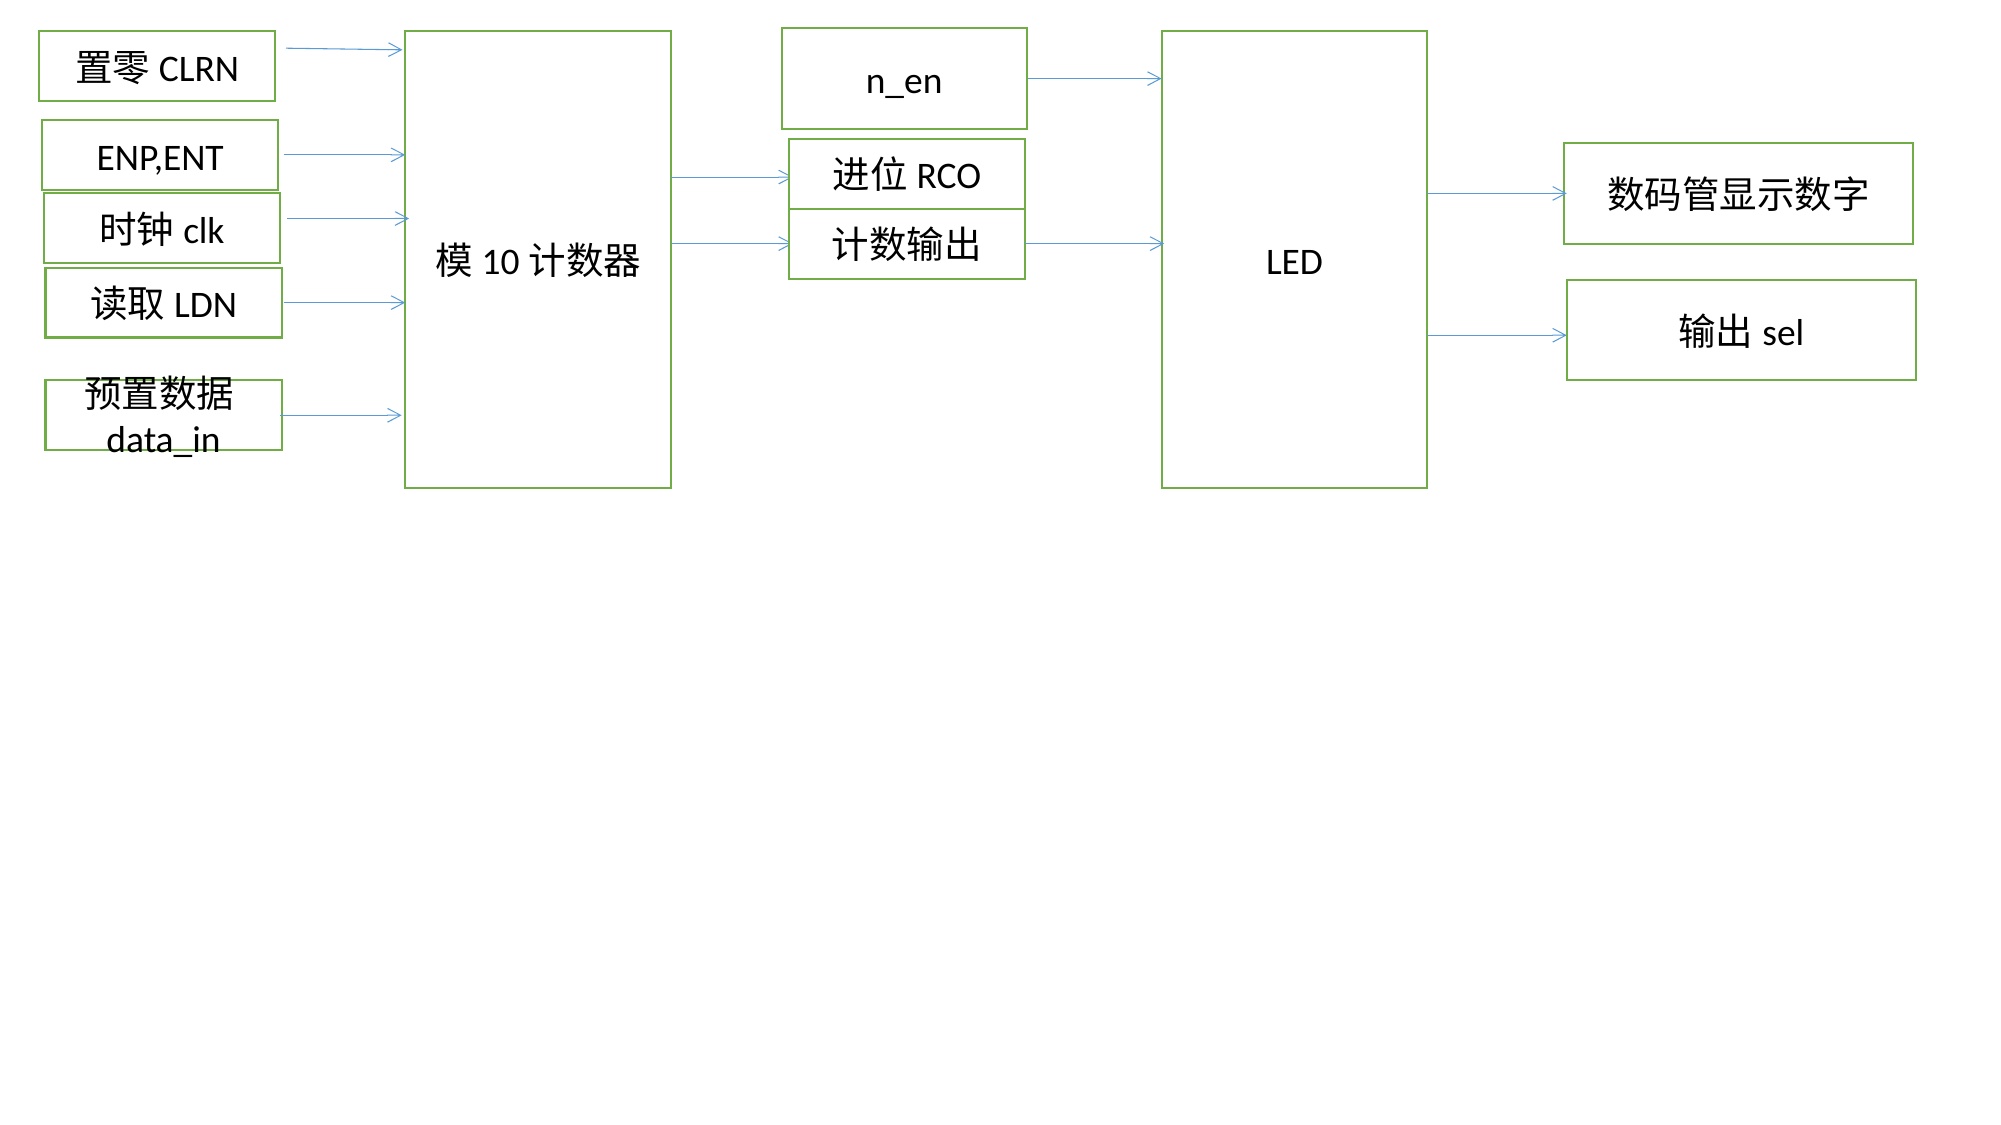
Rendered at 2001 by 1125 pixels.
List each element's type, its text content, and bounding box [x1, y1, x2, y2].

text_box 数码管显示数字 [1563, 142, 1914, 245]
text_box 时钟clk [43, 192, 281, 264]
text_box LED [1161, 30, 1428, 489]
text_box 输出sel [1566, 279, 1917, 381]
text_box 模10计数器 [404, 30, 672, 489]
text_box 进位RCO [788, 138, 1026, 210]
text_box ENP,ENT [41, 119, 279, 191]
text_box 置零CLRN [38, 30, 276, 102]
text_box 预置数据data_in [44, 379, 283, 451]
text_box 读取LDN [44, 267, 283, 339]
text_box n_en [781, 27, 1028, 130]
text_box 计数输出 [788, 210, 1026, 280]
